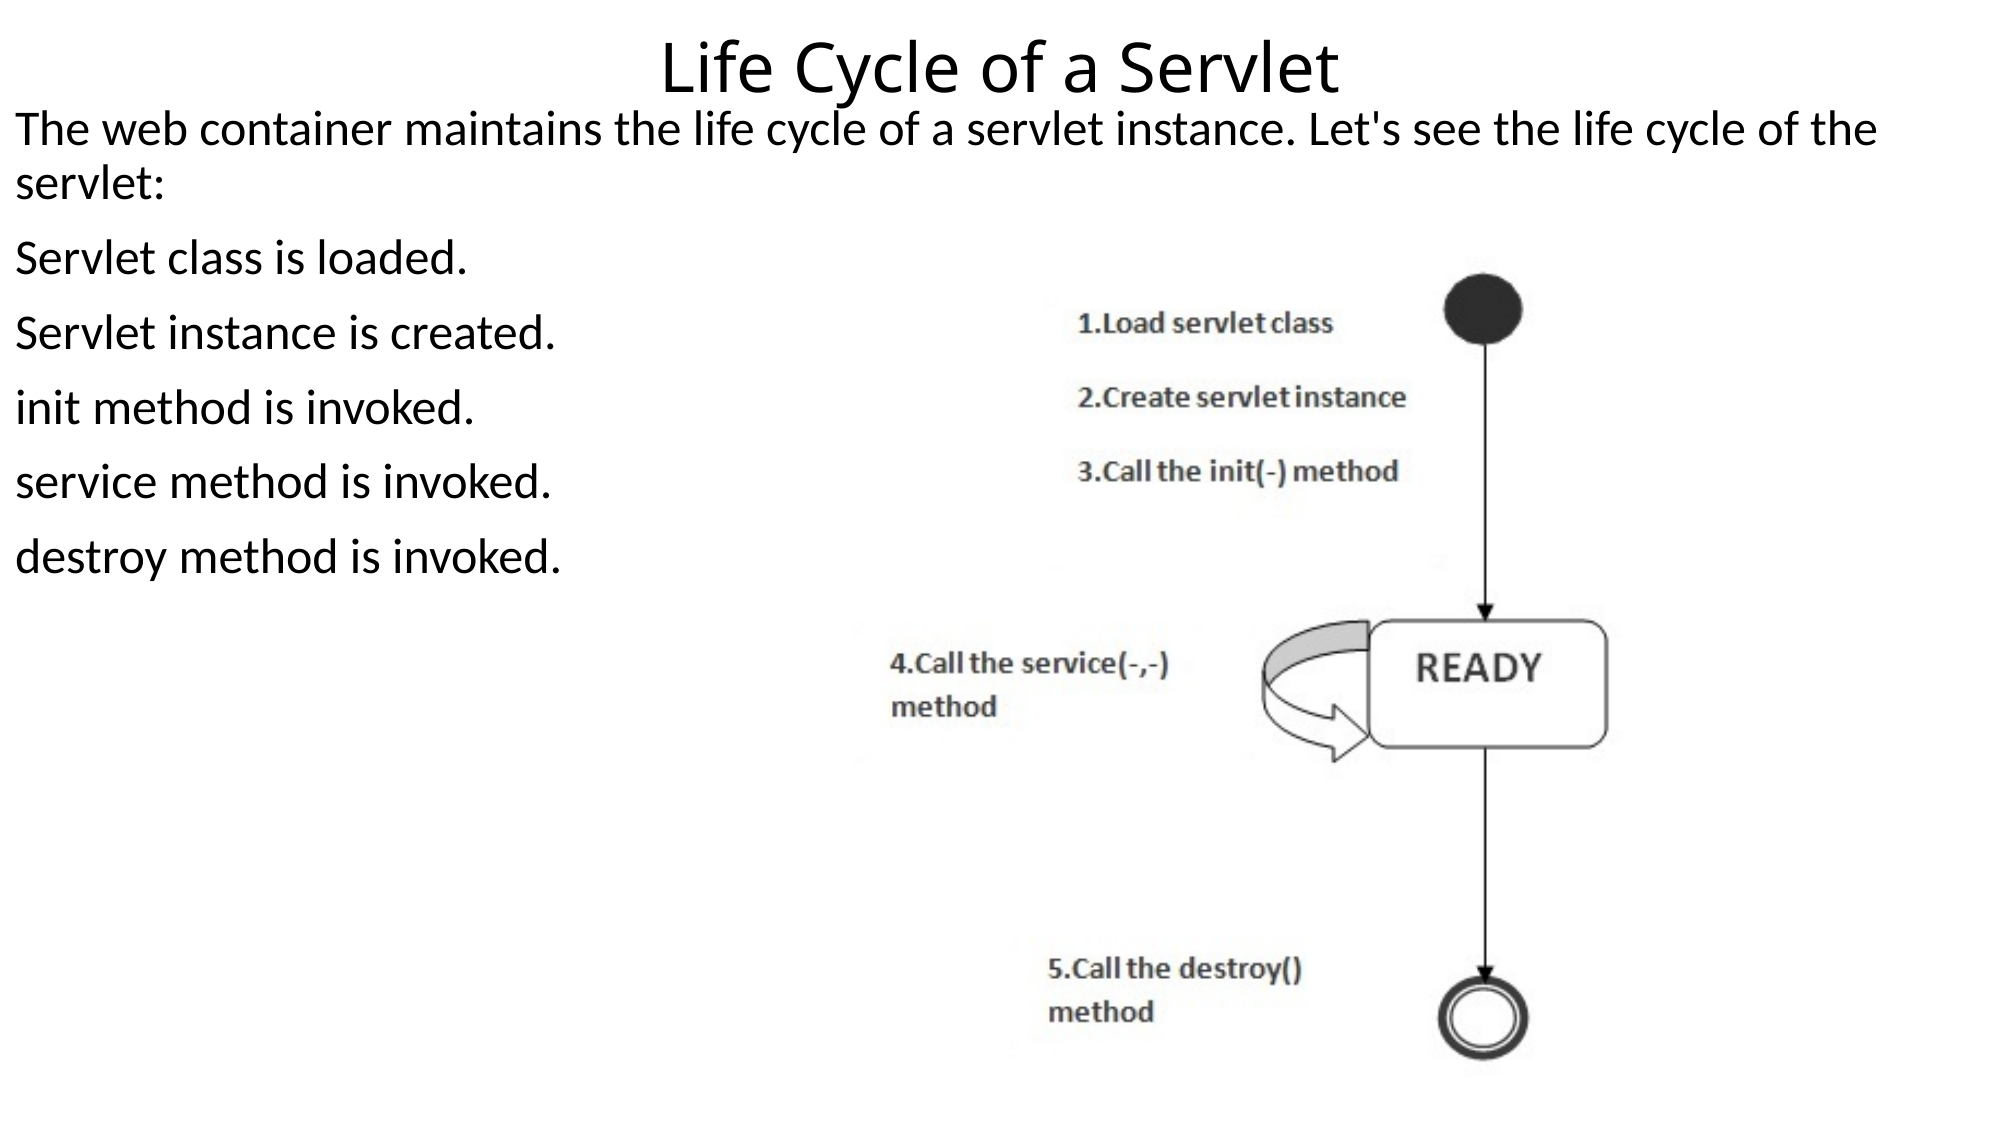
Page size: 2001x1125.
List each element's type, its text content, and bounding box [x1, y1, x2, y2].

subtitle The web container maintains the life cycle of a servlet instance. Let's see the life cycle of the servlet: Servlet class is loaded. Servlet instance is created. init method is invoked. service method is invoked. destroy method is invoked. [0, 95, 2000, 1125]
title Life Cycle of a Servlet [249, 25, 1750, 95]
picture [819, 170, 1703, 1125]
